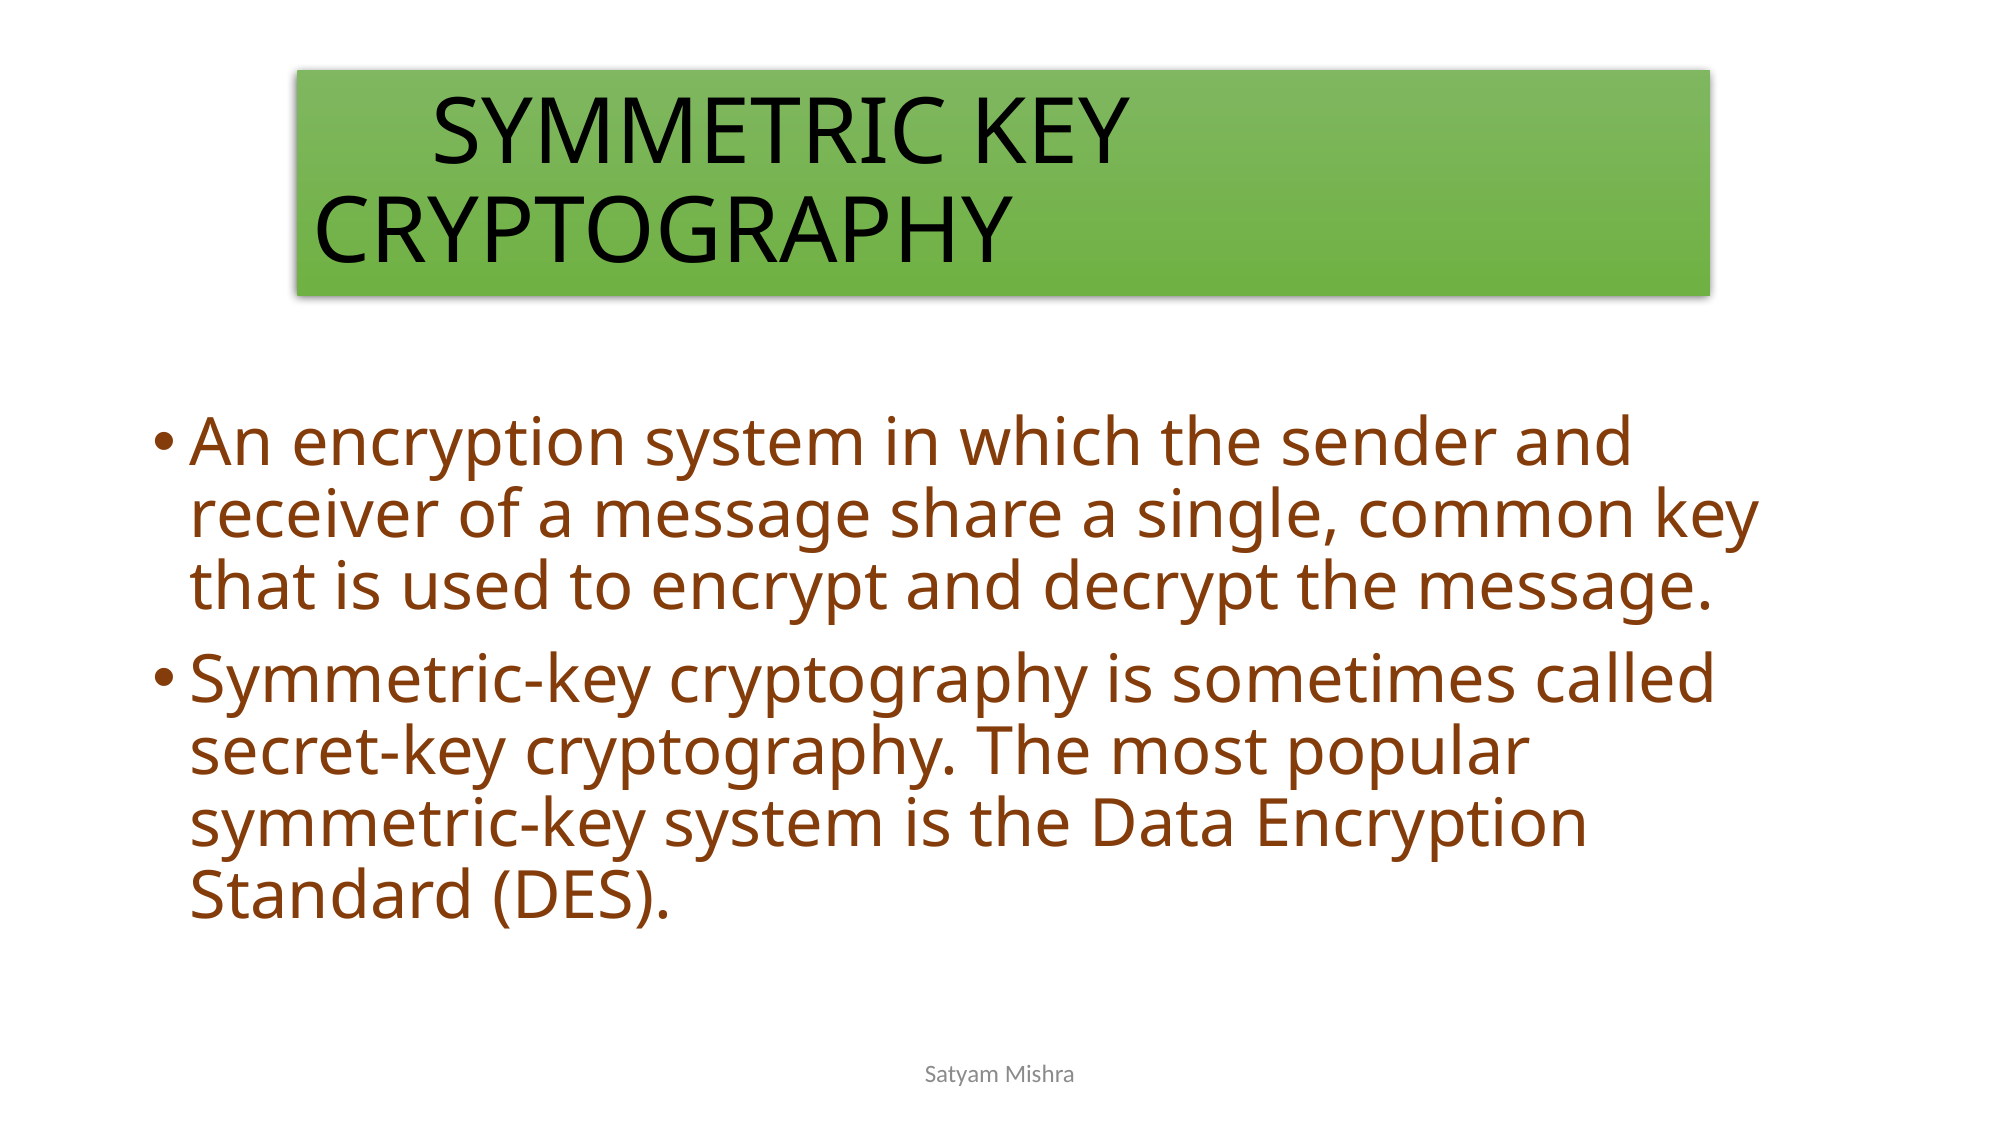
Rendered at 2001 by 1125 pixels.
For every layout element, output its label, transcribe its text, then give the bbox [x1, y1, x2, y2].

list An encryption system in which the sender and receiver of a message share a single, common key that is used to encrypt and decrypt the message. Symmetric-key cryptography is sometimes called secret-key cryptography. The most popular symmetric-key system is the Data Encryption Standard (DES). [137, 299, 1863, 1014]
footer Satyam Mishra [662, 1042, 1338, 1103]
title SYMMETRIC KEY CRYPTOGRAPHY [297, 70, 1710, 296]
